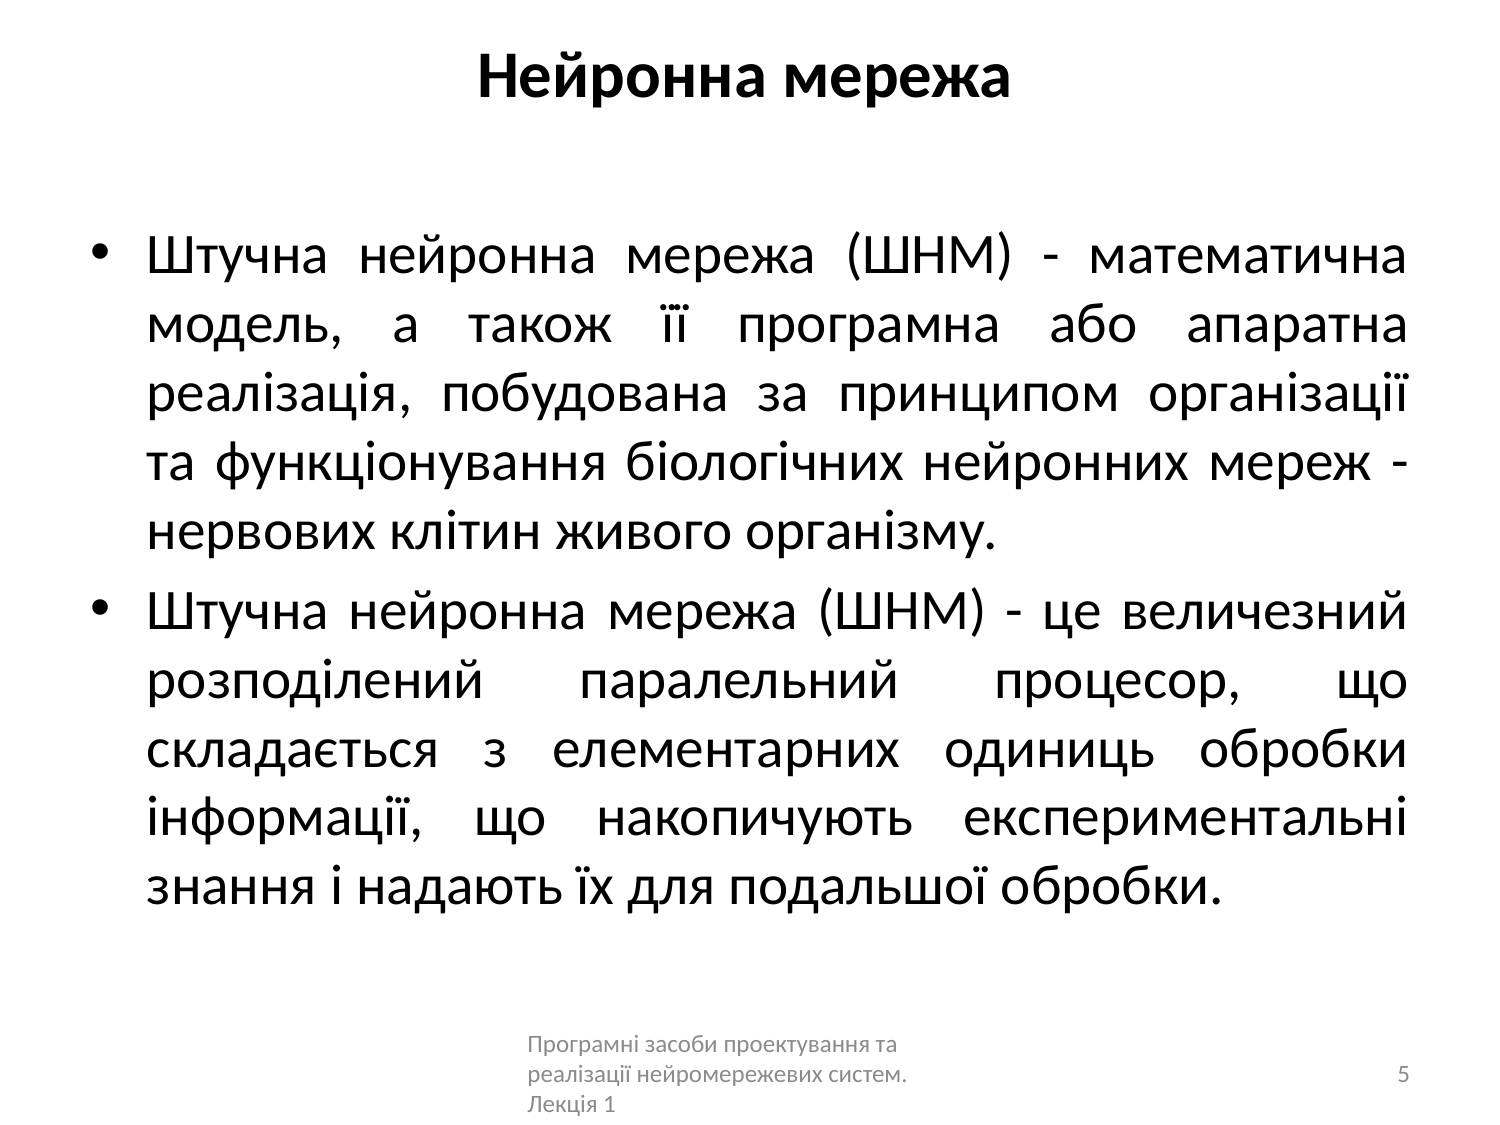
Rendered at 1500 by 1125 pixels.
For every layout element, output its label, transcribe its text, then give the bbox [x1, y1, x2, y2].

list Штучна нейронна мережа (ШНМ) - математична модель, а також її програмна або апаратна реалізація, побудована за принципом організації та функціонування біологічних нейронних мереж - нервових клітин живого організму. Штучна нейронна мережа (ШНМ) - це величезний розподілений паралельний процесор, що складається з елементарних одиниць обробки інформації, що накопичують експериментальні знання і надають їх для подальшої обробки. [75, 128, 1425, 1005]
slide_number 5 [1074, 1042, 1425, 1103]
title Нейронна мережа [70, 23, 1421, 118]
footer Програмні засоби проектування та реалізації нейромережевих систем. Лекція 1 [512, 1042, 988, 1103]
